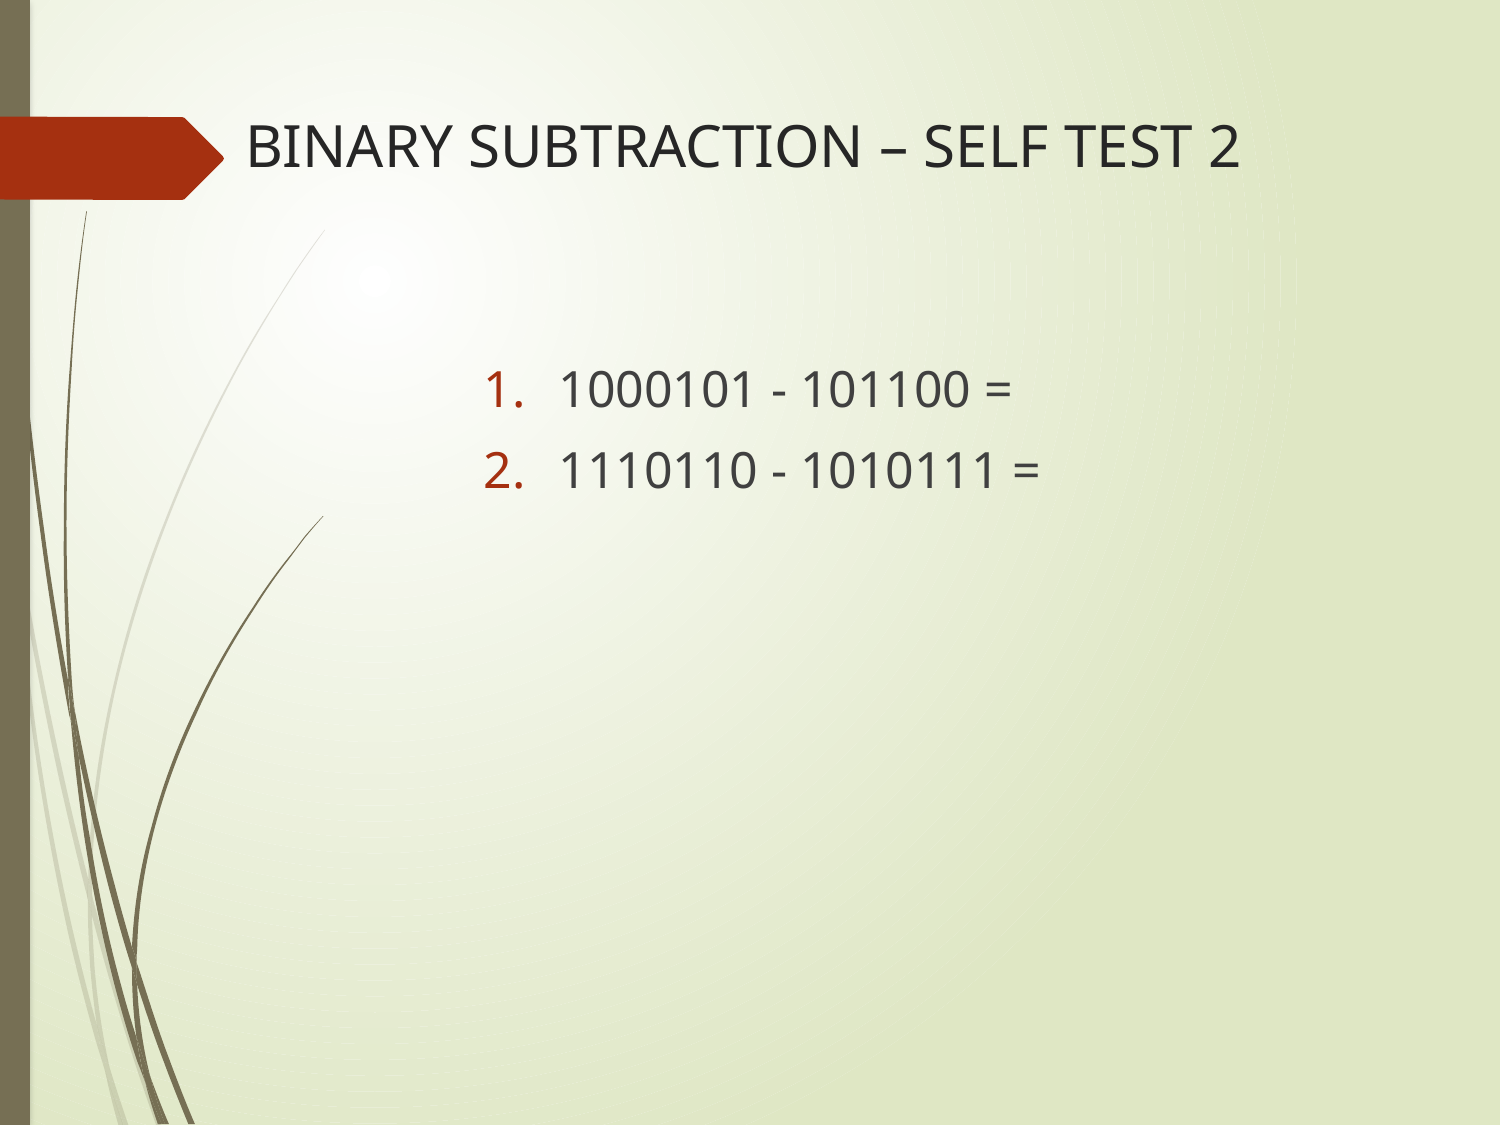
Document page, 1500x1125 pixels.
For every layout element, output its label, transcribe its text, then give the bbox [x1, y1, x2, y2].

title BINARY SUBTRACTION – SELF TEST 2 [230, 101, 1500, 234]
list 1000101 - 101100 = 1110110 - 1010111 = [318, 350, 1400, 970]
